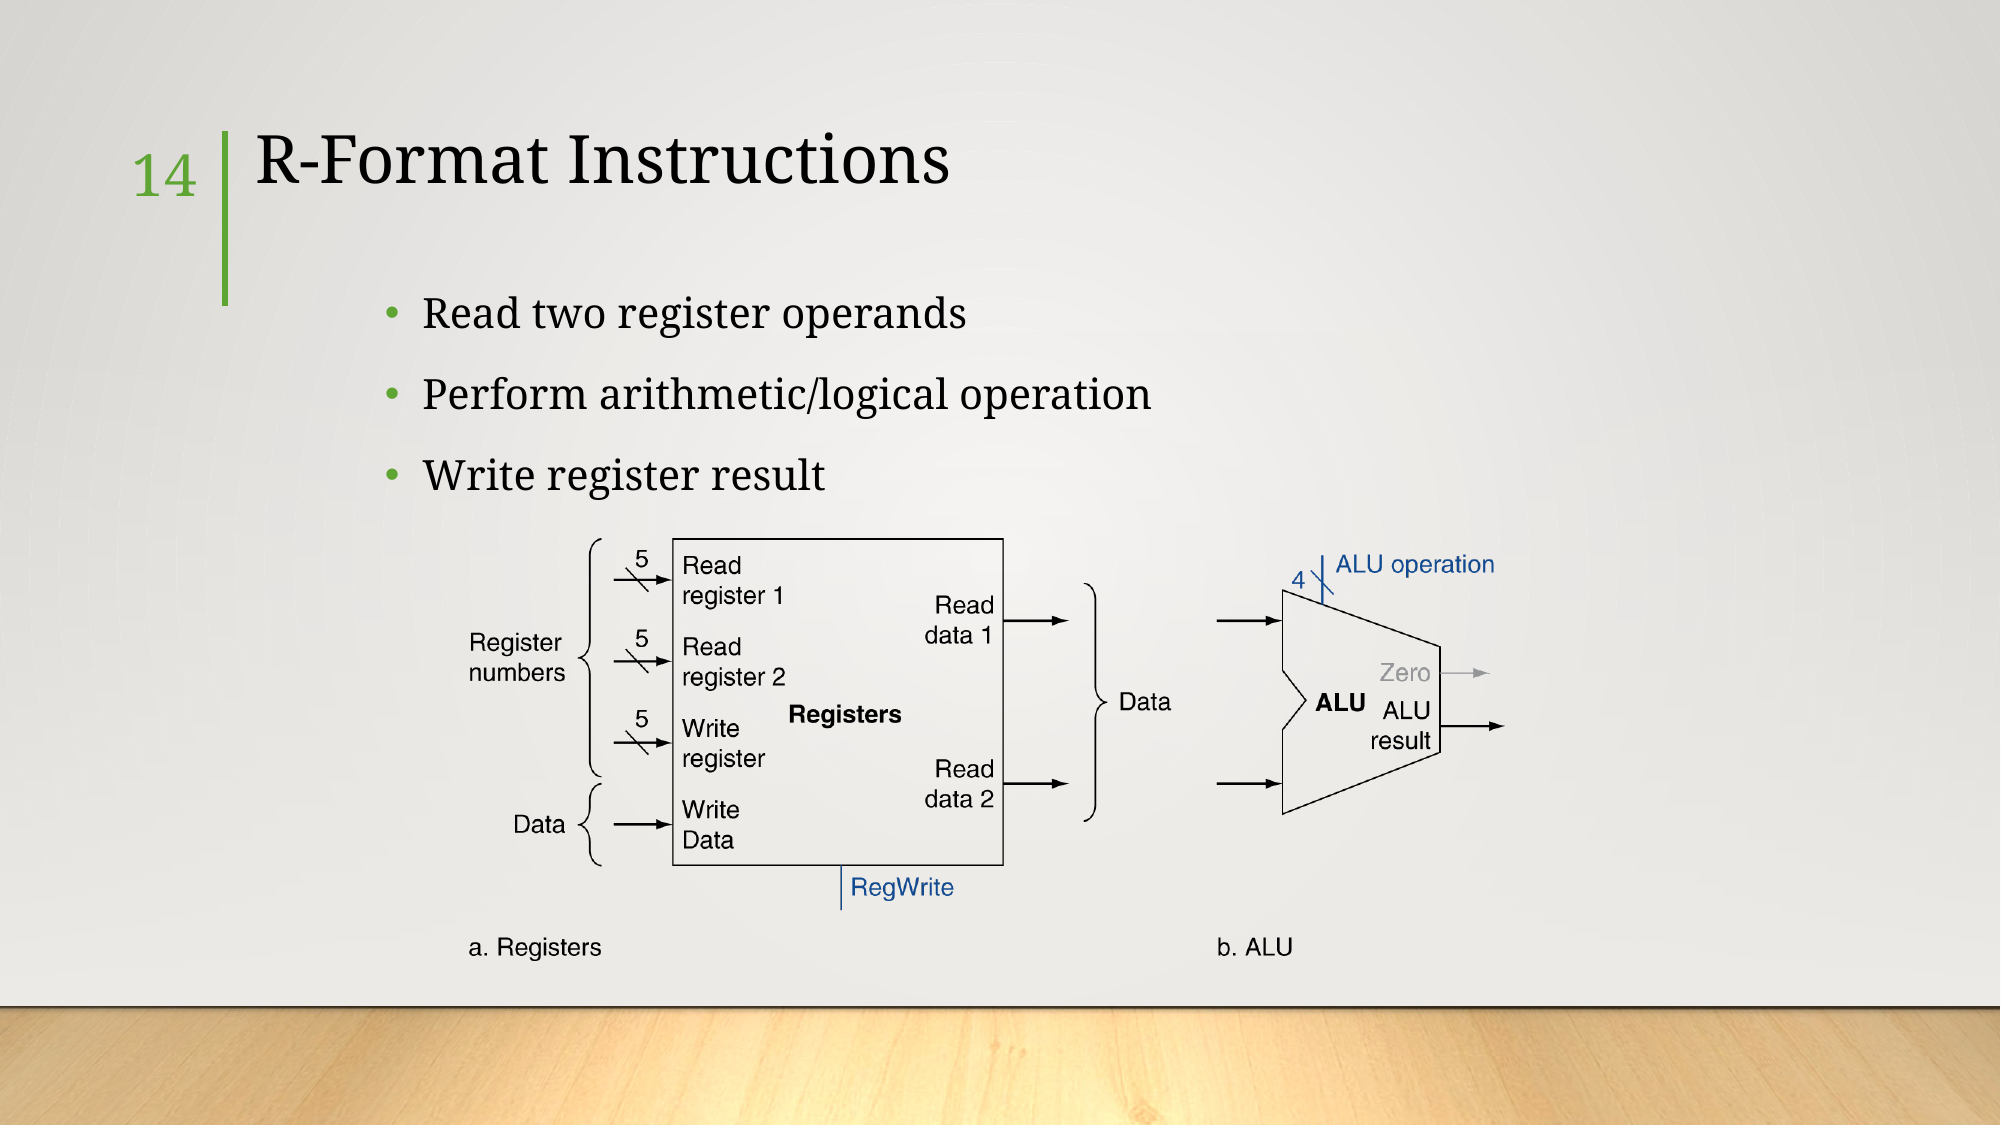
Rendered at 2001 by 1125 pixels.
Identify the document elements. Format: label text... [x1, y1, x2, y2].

list Read two register operands Perform arithmetic/logical operation Write register result [369, 269, 1727, 585]
title R-Format Instructions [240, 33, 1803, 206]
slide_number 14 [78, 131, 212, 214]
picture [0, 1006, 2000, 1125]
picture [468, 538, 1505, 962]
